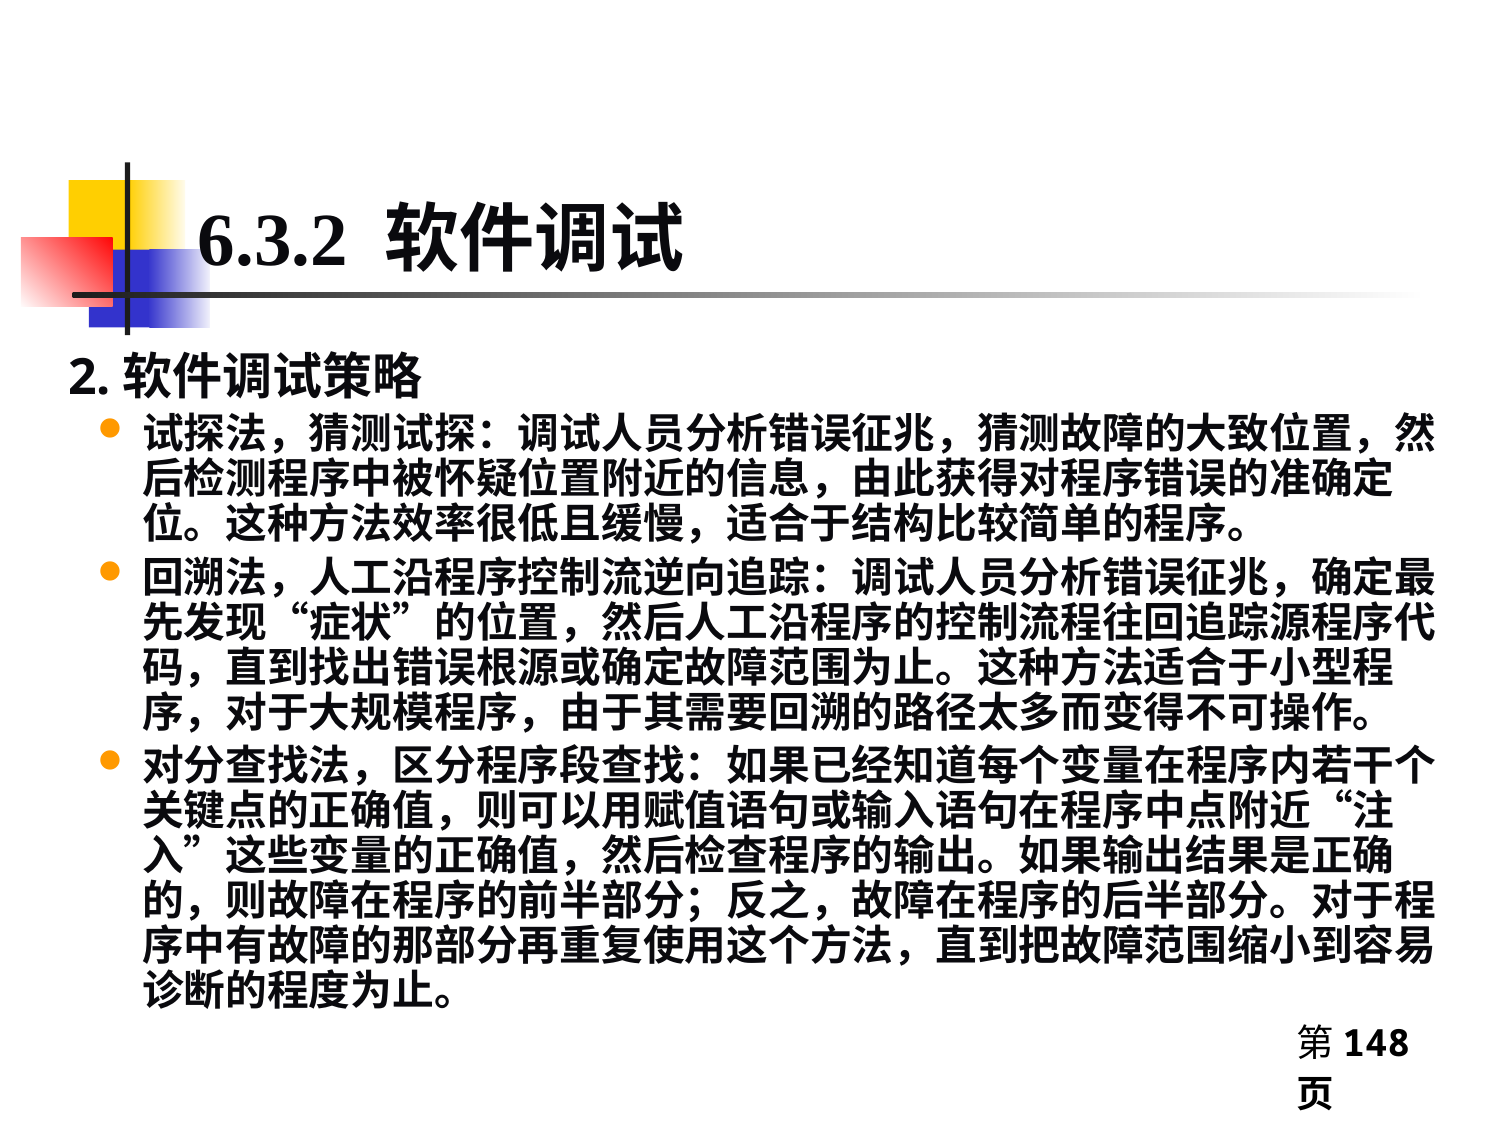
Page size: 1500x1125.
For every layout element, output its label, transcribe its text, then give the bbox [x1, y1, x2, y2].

title 1.5.4MIS的结构 [188, 34, 1468, 276]
text_box 6.3.2 软件调试 [183, 160, 763, 311]
list 2.软件调试策略 试探法，猜测试探：调试人员分析错误征兆，猜测故障的大致位置，然后检测程序中被怀疑位置附近的信息，由此获得对程序错误的准确定位。这种方法效率很低且缓慢，适合于结构比较简单的程序。 回溯法，人工沿程序控制流逆向追踪：调试人员分析错误征兆，确定最先发现“症状”的位置，然后人工沿程序的控制流程往回追踪源程序代码，直到找出错误根源或确定故障范围为止。这种方法适合于小型程序，对于大规模程序，由于其需要回溯的路径太多而变得不可操作。 对分查找法，区分程序段查找：如果已经知道每个变量在程序内若干个关键点的正确值，则可以用赋值语句或输入语句在程序中点附近“注入”这些变量的正确值，然后检查程序的输出。如果输出结果是正确的，则故障在程序的前半部分；反之，故障在程序的后半部分。对于程序中有故障的那部分再重复使用这个方法，直到把故障范围缩小到容易诊断的程度为止。 [52, 330, 1470, 1125]
